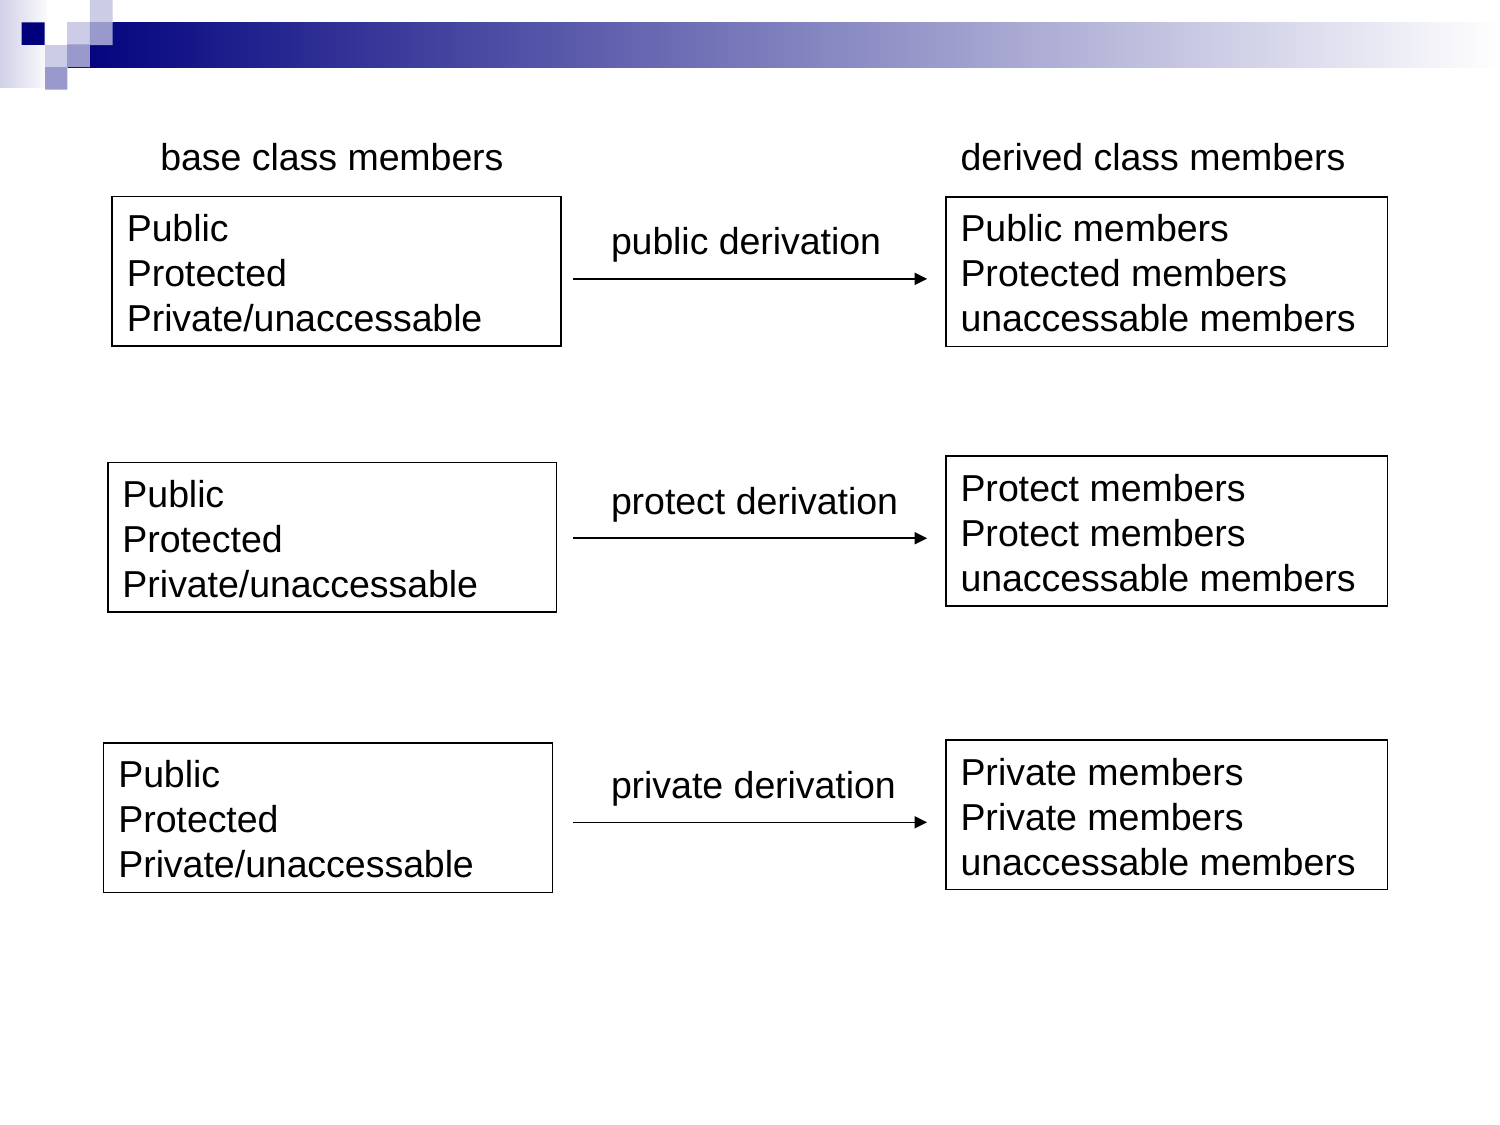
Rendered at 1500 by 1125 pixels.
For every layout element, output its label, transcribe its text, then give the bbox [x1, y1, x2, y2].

text_box base class members [145, 125, 528, 186]
text_box Public Protected Private/unaccessable [107, 462, 557, 613]
text_box protect derivation [596, 469, 927, 530]
text_box Public Protected Private/unaccessable [112, 196, 561, 347]
text_box derived class members [945, 125, 1431, 186]
text_box private derivation [596, 753, 927, 814]
text_box Private members Private members unaccessable members [945, 740, 1388, 890]
text_box Public Protected Private/unaccessable [103, 742, 553, 893]
text_box Protect members Protect members unaccessable members [945, 456, 1388, 606]
text_box public derivation [596, 210, 904, 270]
text_box Public members Protected members unaccessable members [945, 196, 1388, 347]
